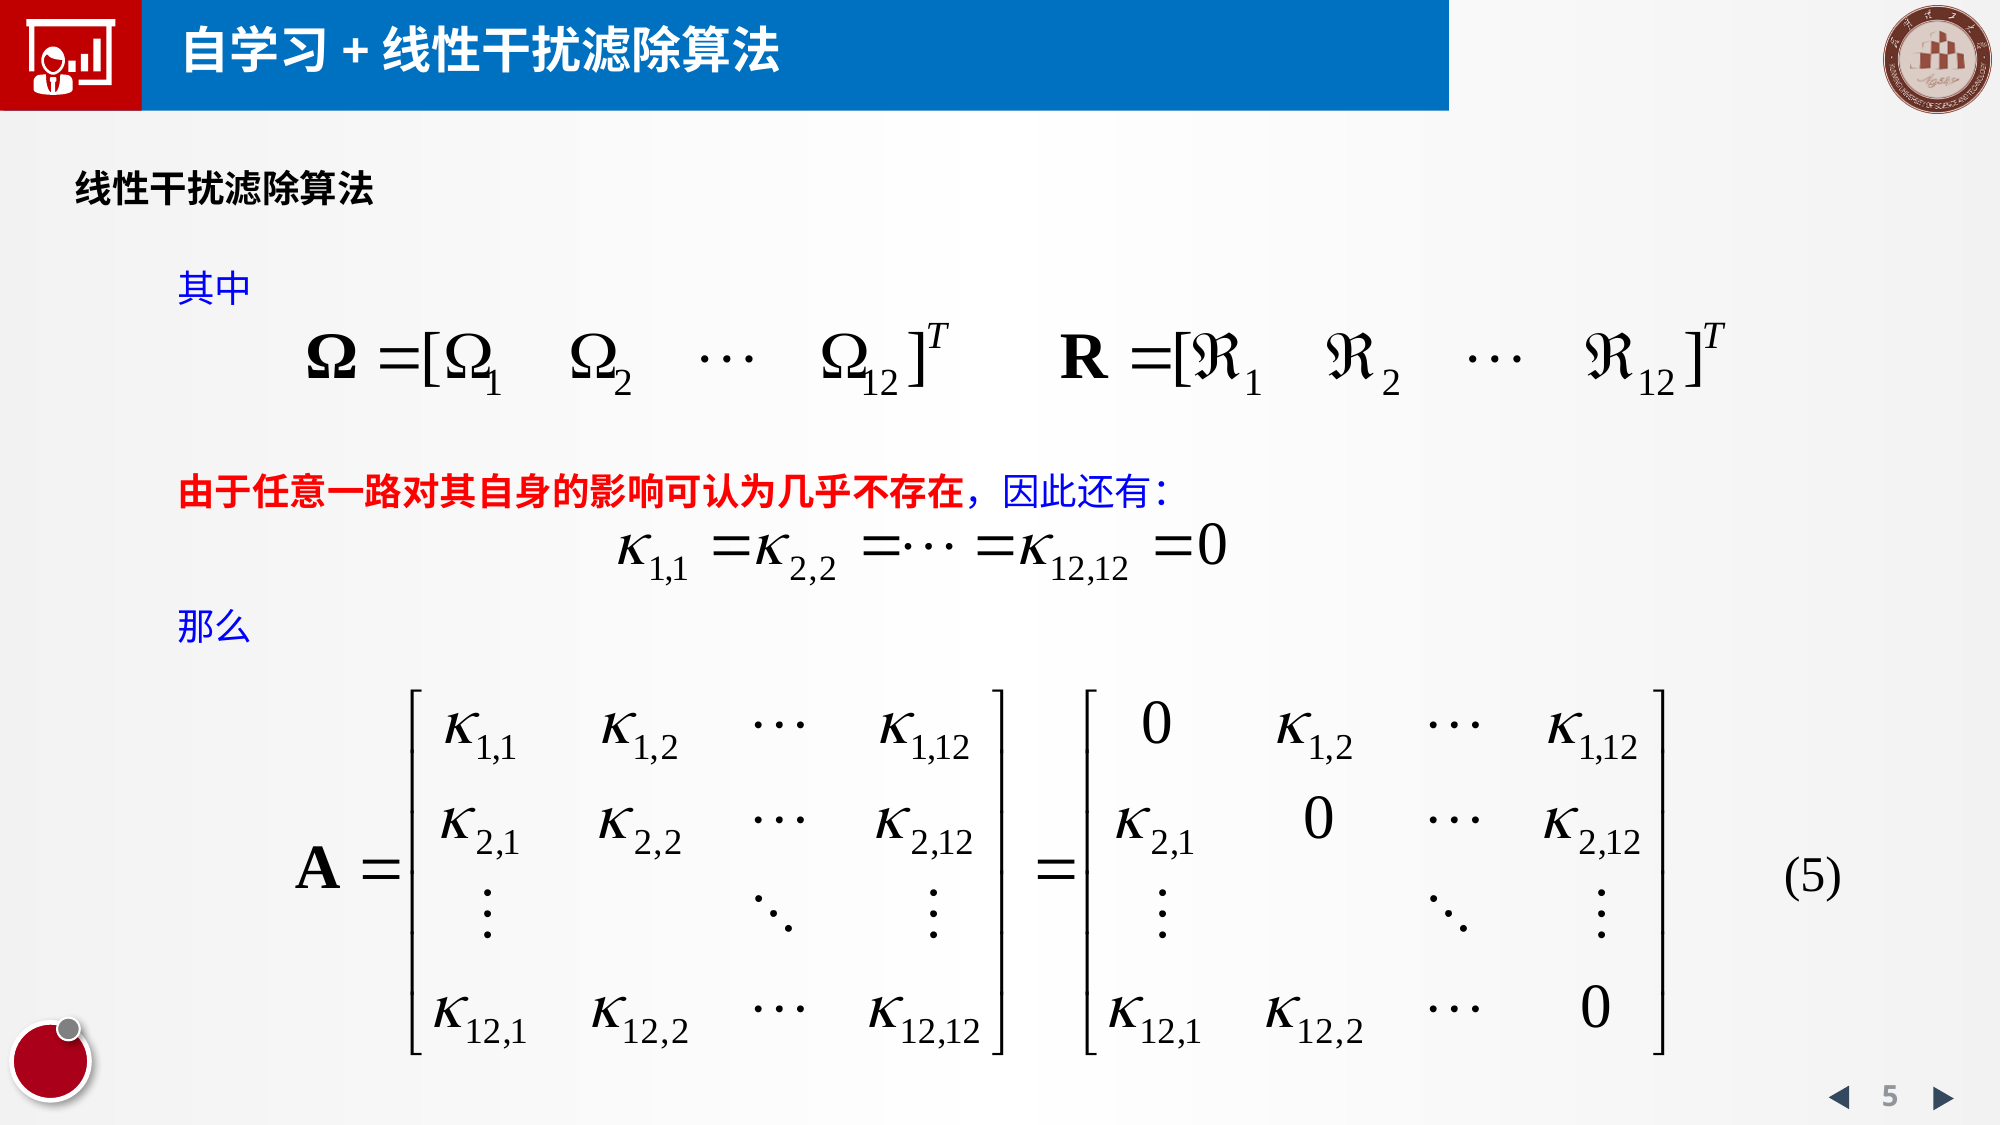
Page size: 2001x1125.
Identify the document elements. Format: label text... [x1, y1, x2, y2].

title 自学习+线性干扰滤除算法 [164, 9, 1449, 96]
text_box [296, 306, 966, 412]
slide_number 5 [1779, 1067, 2000, 1125]
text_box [608, 503, 1236, 602]
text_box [284, 677, 1687, 1067]
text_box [1049, 306, 1741, 412]
text_box 线性干扰滤除算法 [59, 158, 390, 218]
text_box (5) [1768, 834, 1891, 910]
picture [1883, 5, 1992, 114]
text_box 其中 由于任意一路对其自身的影响可认为几乎不存在，因此还有： 那么 [87, 235, 1758, 656]
